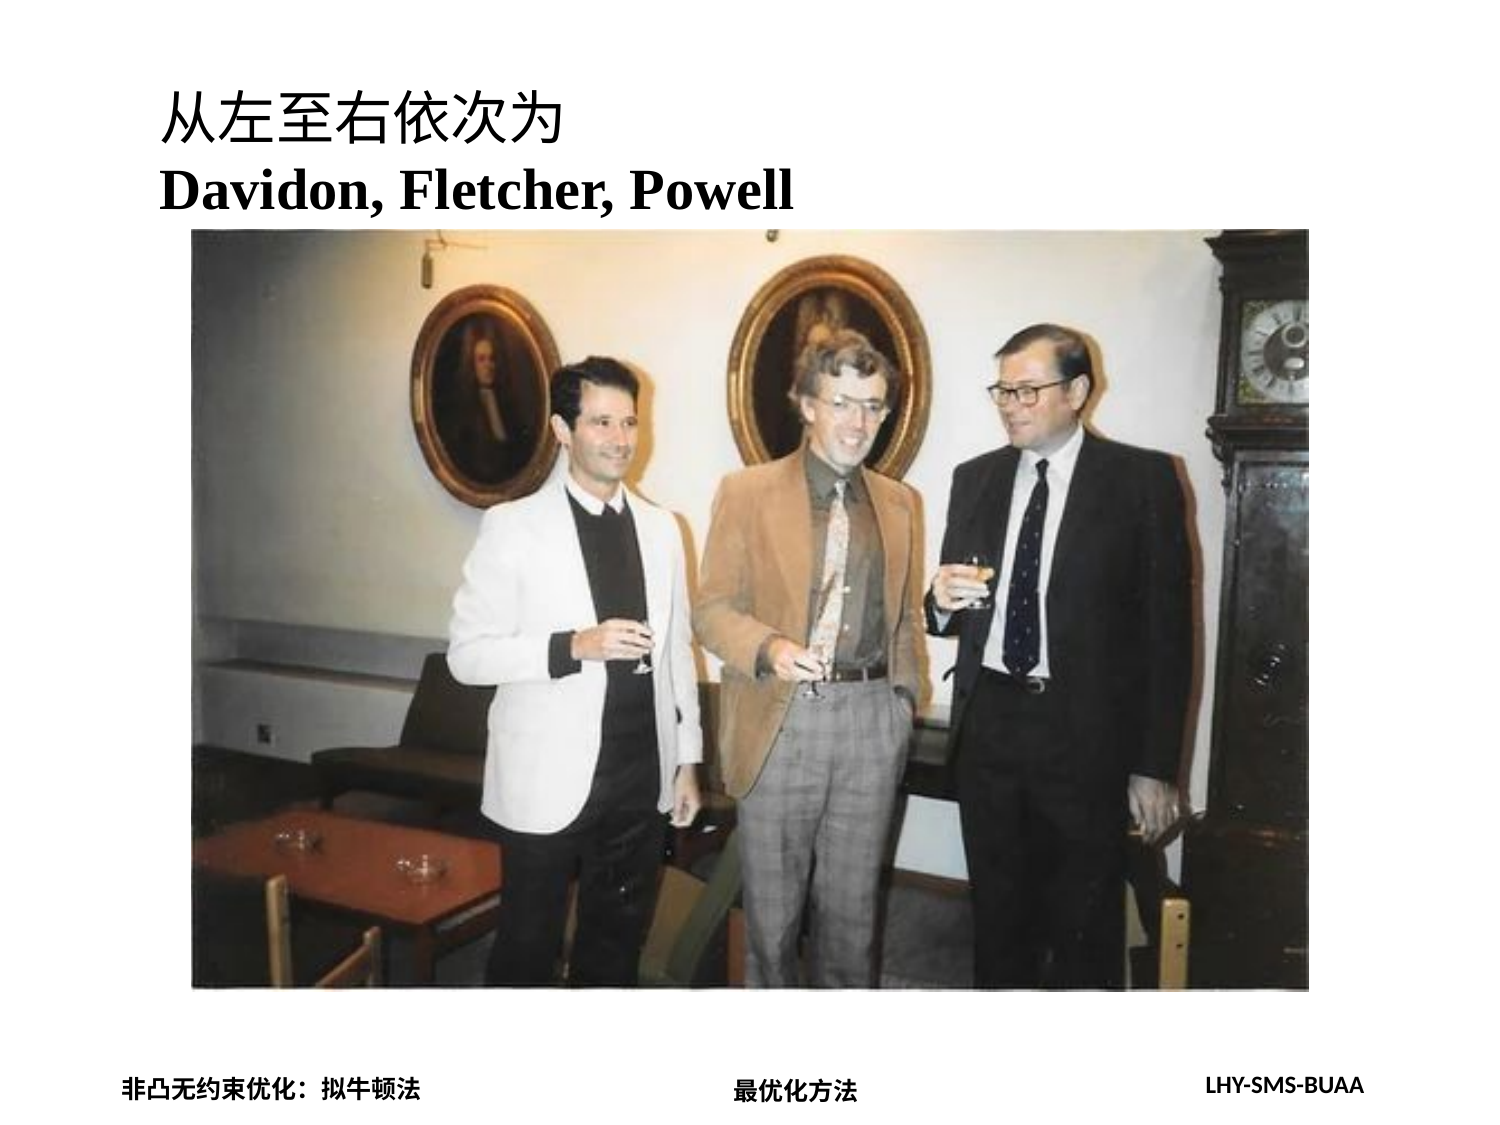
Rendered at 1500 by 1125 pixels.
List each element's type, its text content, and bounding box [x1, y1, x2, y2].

picture [191, 229, 1309, 992]
text_box 从左至右依次为 Davidon, Fletcher, Powell [144, 73, 1420, 229]
